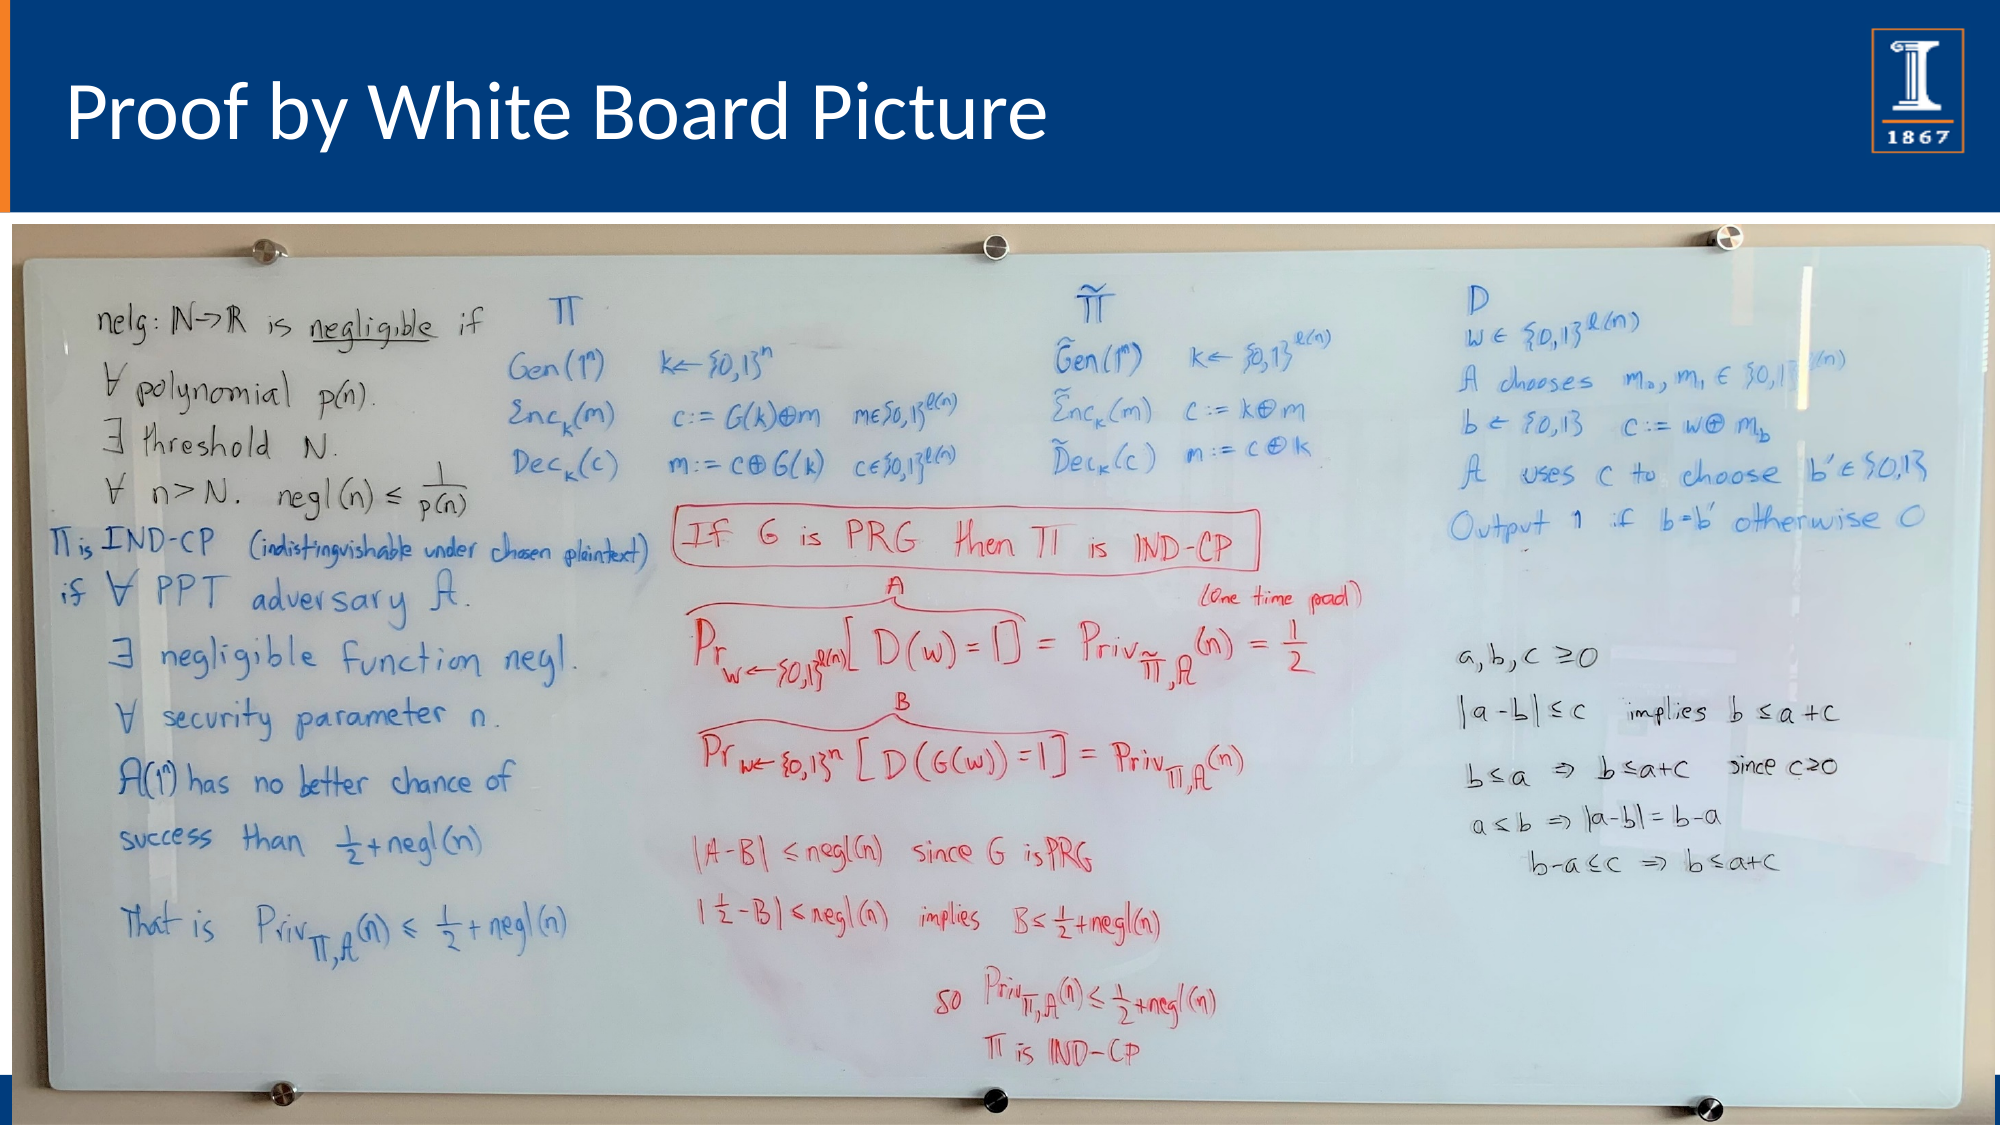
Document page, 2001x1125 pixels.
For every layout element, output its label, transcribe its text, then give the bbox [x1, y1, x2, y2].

picture [12, 224, 1995, 1125]
title Proof by White Board Picture [50, 24, 1517, 188]
picture [1866, 24, 1971, 158]
